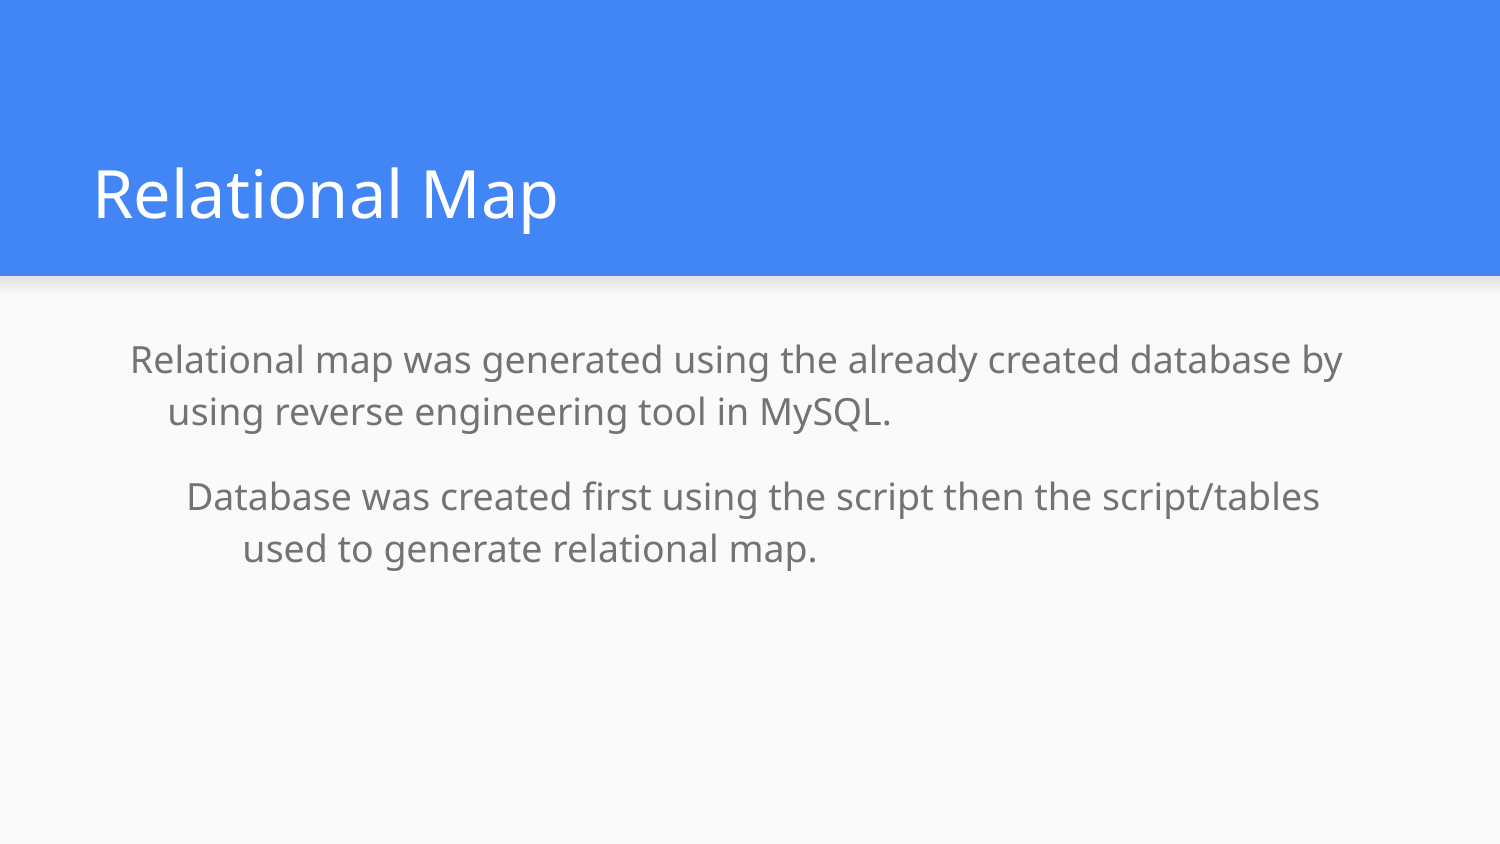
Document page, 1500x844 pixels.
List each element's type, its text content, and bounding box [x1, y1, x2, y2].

list Relational map was generated using the already created database by using reverse engineering tool in MySQL. Database was created first using the script then the script/tables used to generate relational map. [77, 314, 1427, 760]
title Relational Map [77, 121, 1427, 248]
